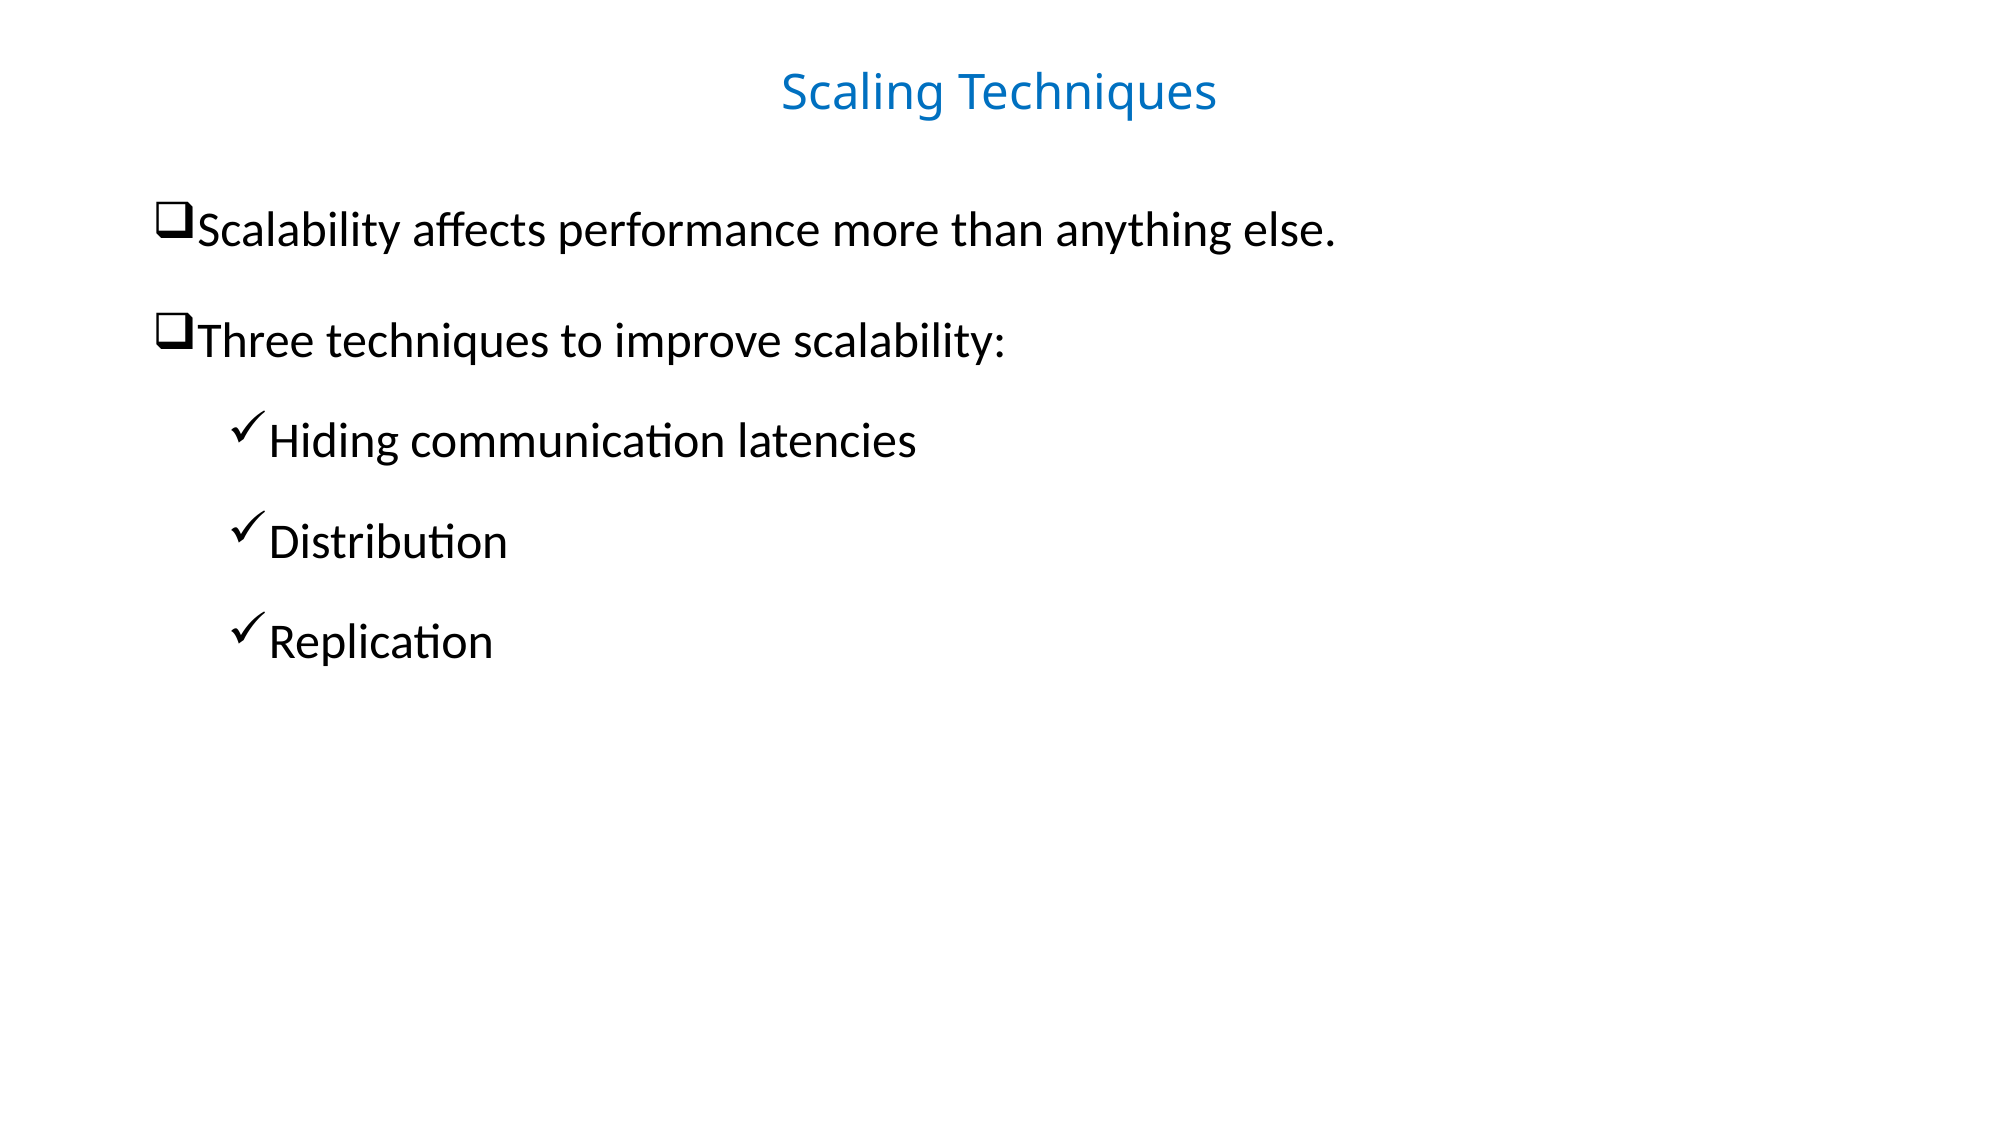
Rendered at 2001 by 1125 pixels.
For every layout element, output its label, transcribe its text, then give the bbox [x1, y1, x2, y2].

title Scaling Techniques [137, 59, 1863, 128]
list Scalability affects performance more than anything else. Three techniques to improve scalability: Hiding communication latencies Distribution Replication [137, 158, 1863, 1014]
